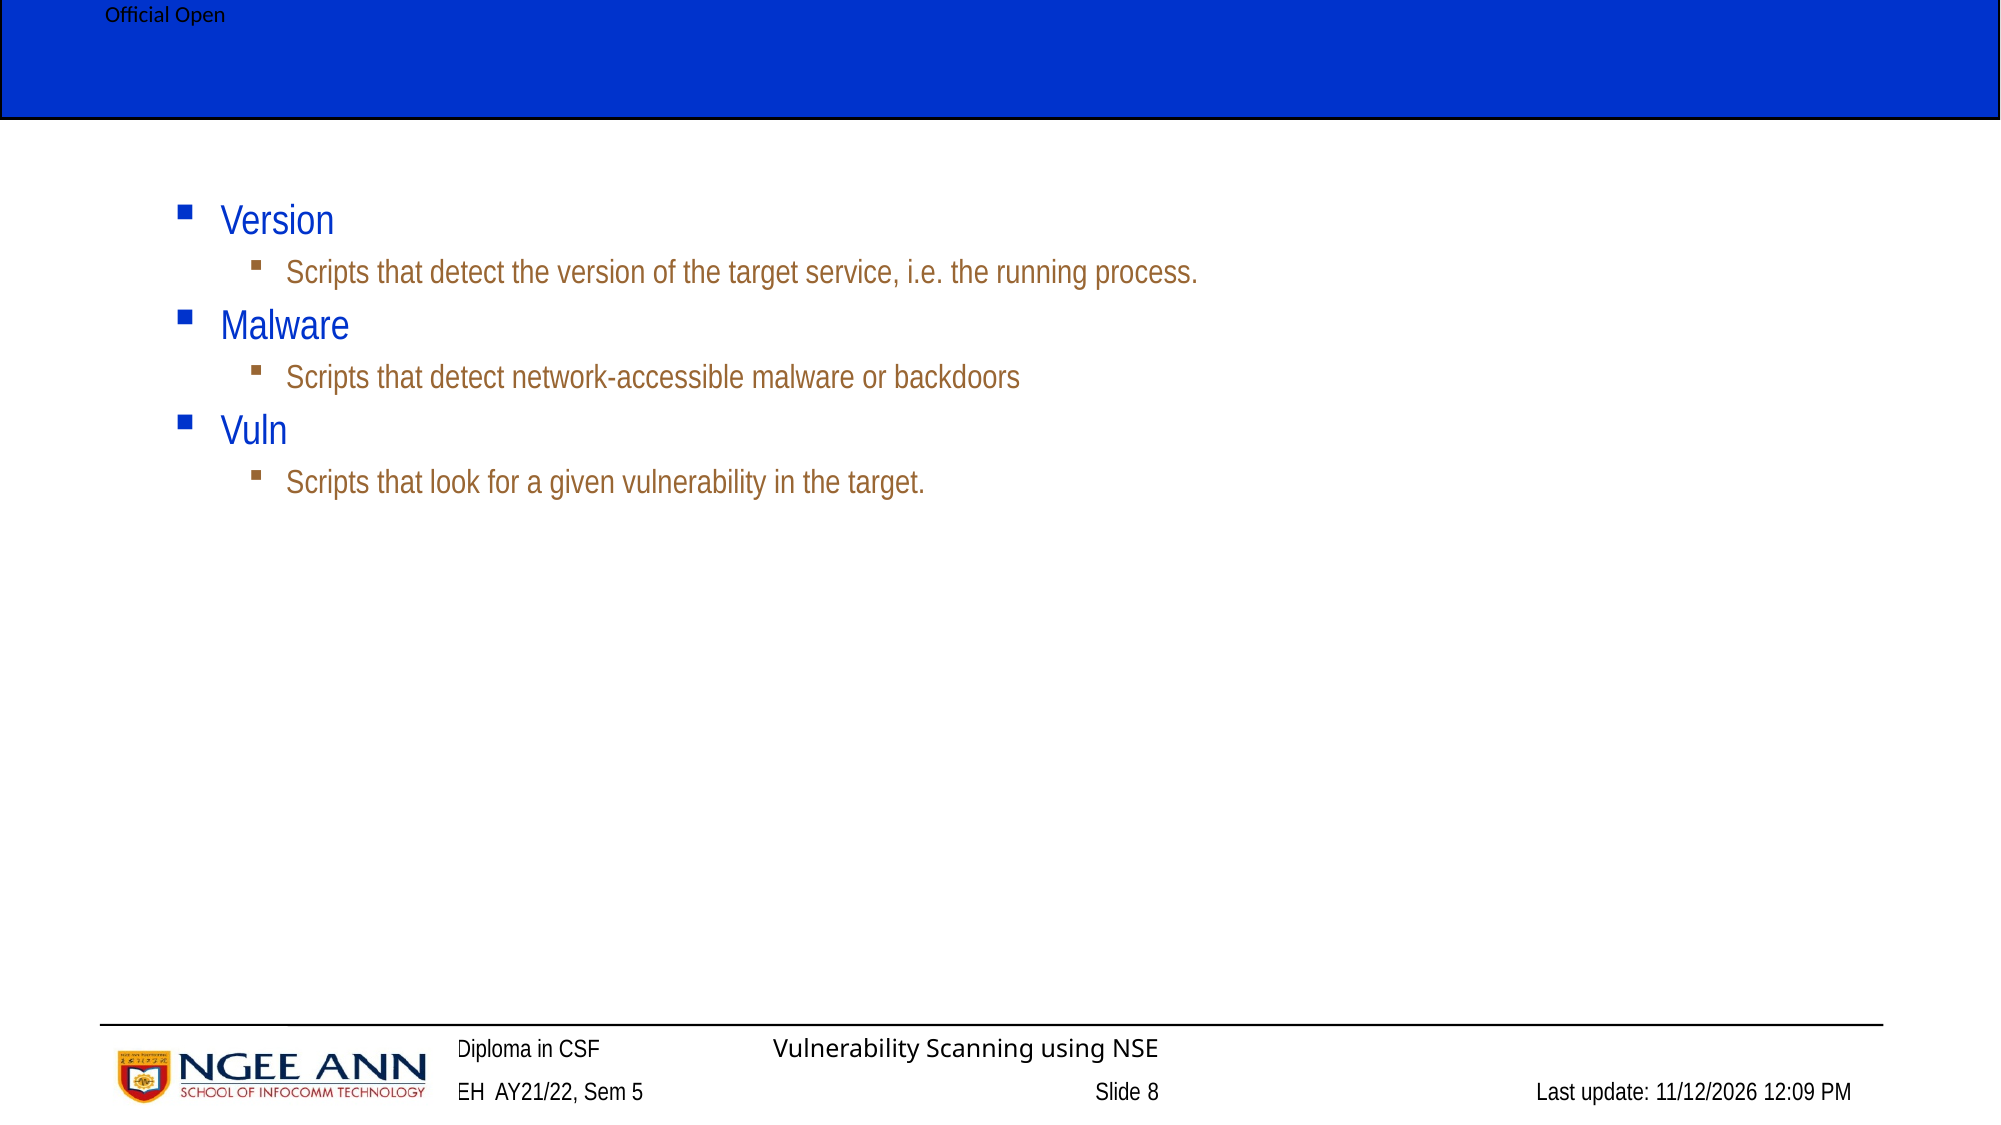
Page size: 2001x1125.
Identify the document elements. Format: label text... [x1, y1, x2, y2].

picture [83, 1028, 459, 1125]
list Version Scripts that detect the version of the target service, i.e. the running process. Malware Scripts that detect network-accessible malware or backdoors Vuln Scripts that look for a given vulnerability in the target. [83, 137, 1868, 988]
